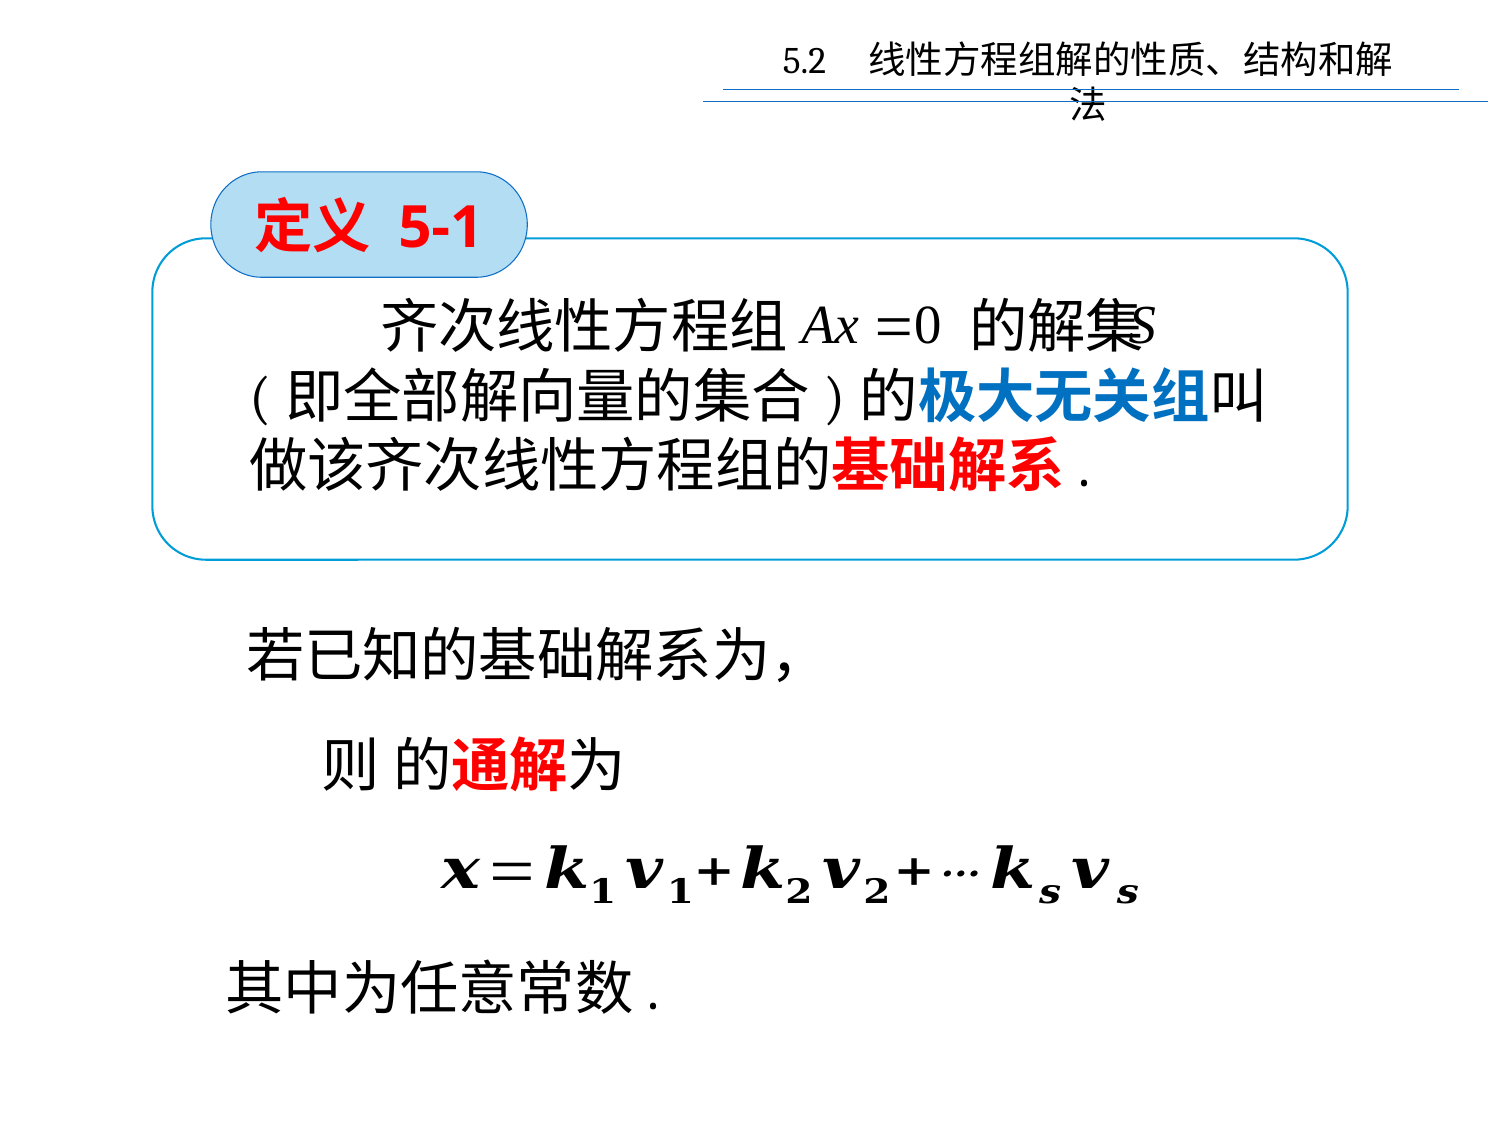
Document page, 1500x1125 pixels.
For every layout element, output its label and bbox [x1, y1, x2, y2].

text_box [234, 281, 1301, 509]
text_box [152, 171, 1348, 560]
text_box [703, 28, 1489, 102]
